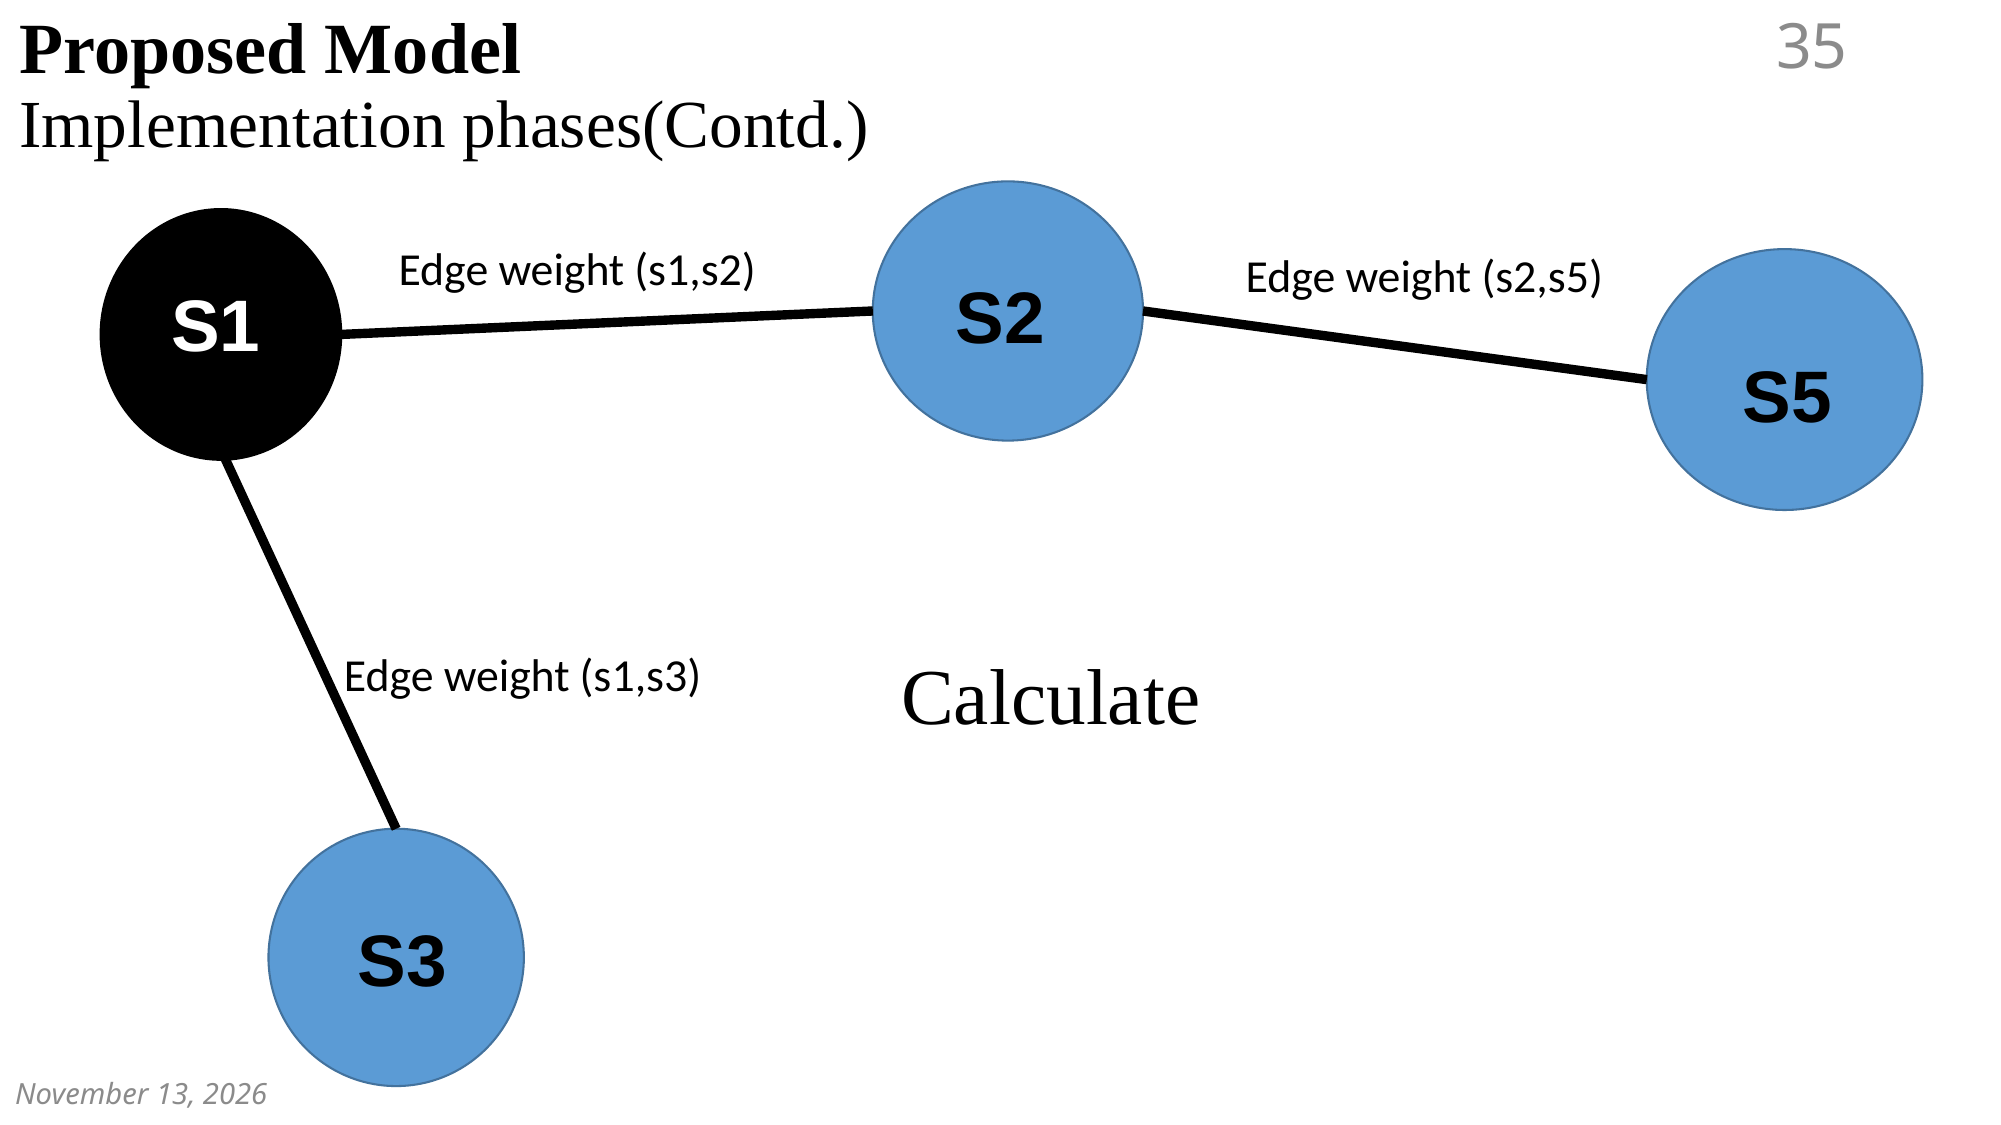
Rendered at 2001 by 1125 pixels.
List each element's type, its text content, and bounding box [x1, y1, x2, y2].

text_box [871, 180, 1144, 442]
text_box S2 [940, 263, 1105, 366]
text_box S1 [156, 270, 279, 374]
text_box [1645, 248, 1924, 512]
slide_number 35 [1791, 18, 1863, 79]
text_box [341, 311, 873, 335]
text_box Edge weight (s2,s5) [1230, 239, 1751, 310]
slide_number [0, 1065, 450, 1125]
text_box Proposed Model Implementation phases(Contd.) [4, 3, 1791, 171]
text_box S5 [1728, 342, 1886, 445]
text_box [1142, 311, 1647, 380]
text_box [99, 208, 343, 461]
text_box Edge weight (s1,s3) [397, 637, 872, 708]
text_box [220, 459, 397, 829]
text_box [267, 827, 525, 1076]
text_box Edge weight (s1,s2) [383, 231, 906, 302]
text_box S3 [343, 905, 489, 1008]
